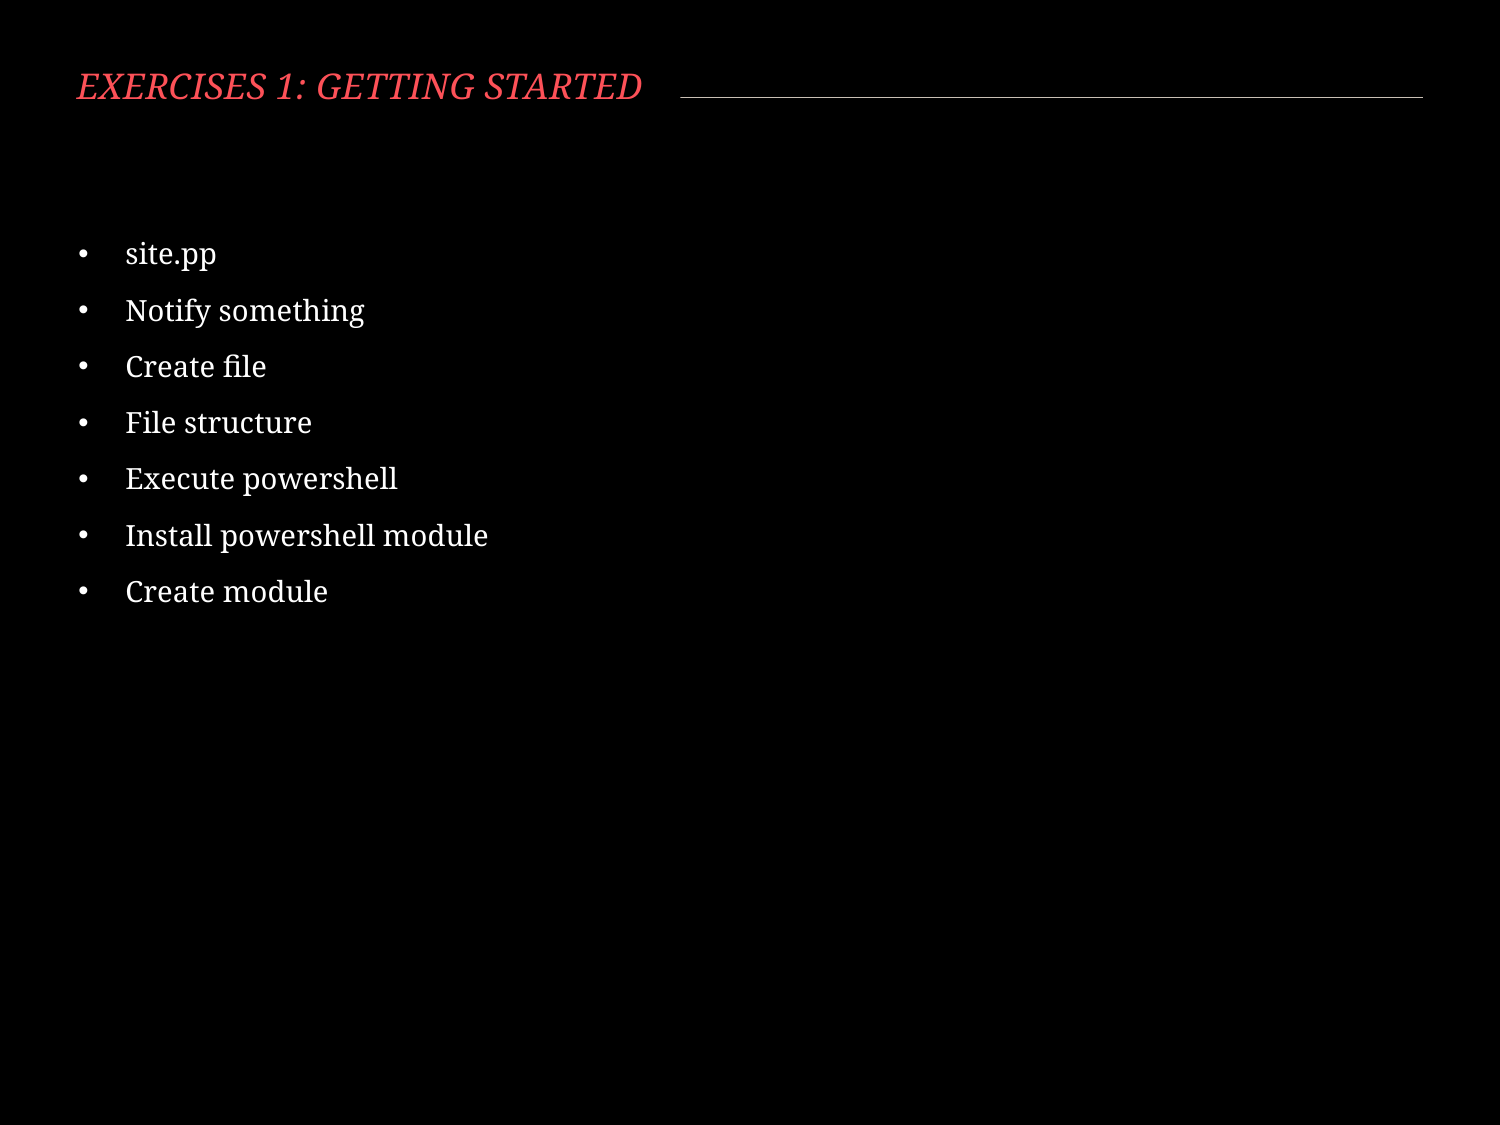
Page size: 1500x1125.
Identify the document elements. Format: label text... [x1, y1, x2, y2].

list site.pp Notify something Create file File structure Execute powershell Install powershell module Create module [63, 227, 1434, 1093]
title Exercises 1: Getting started [61, 64, 681, 108]
